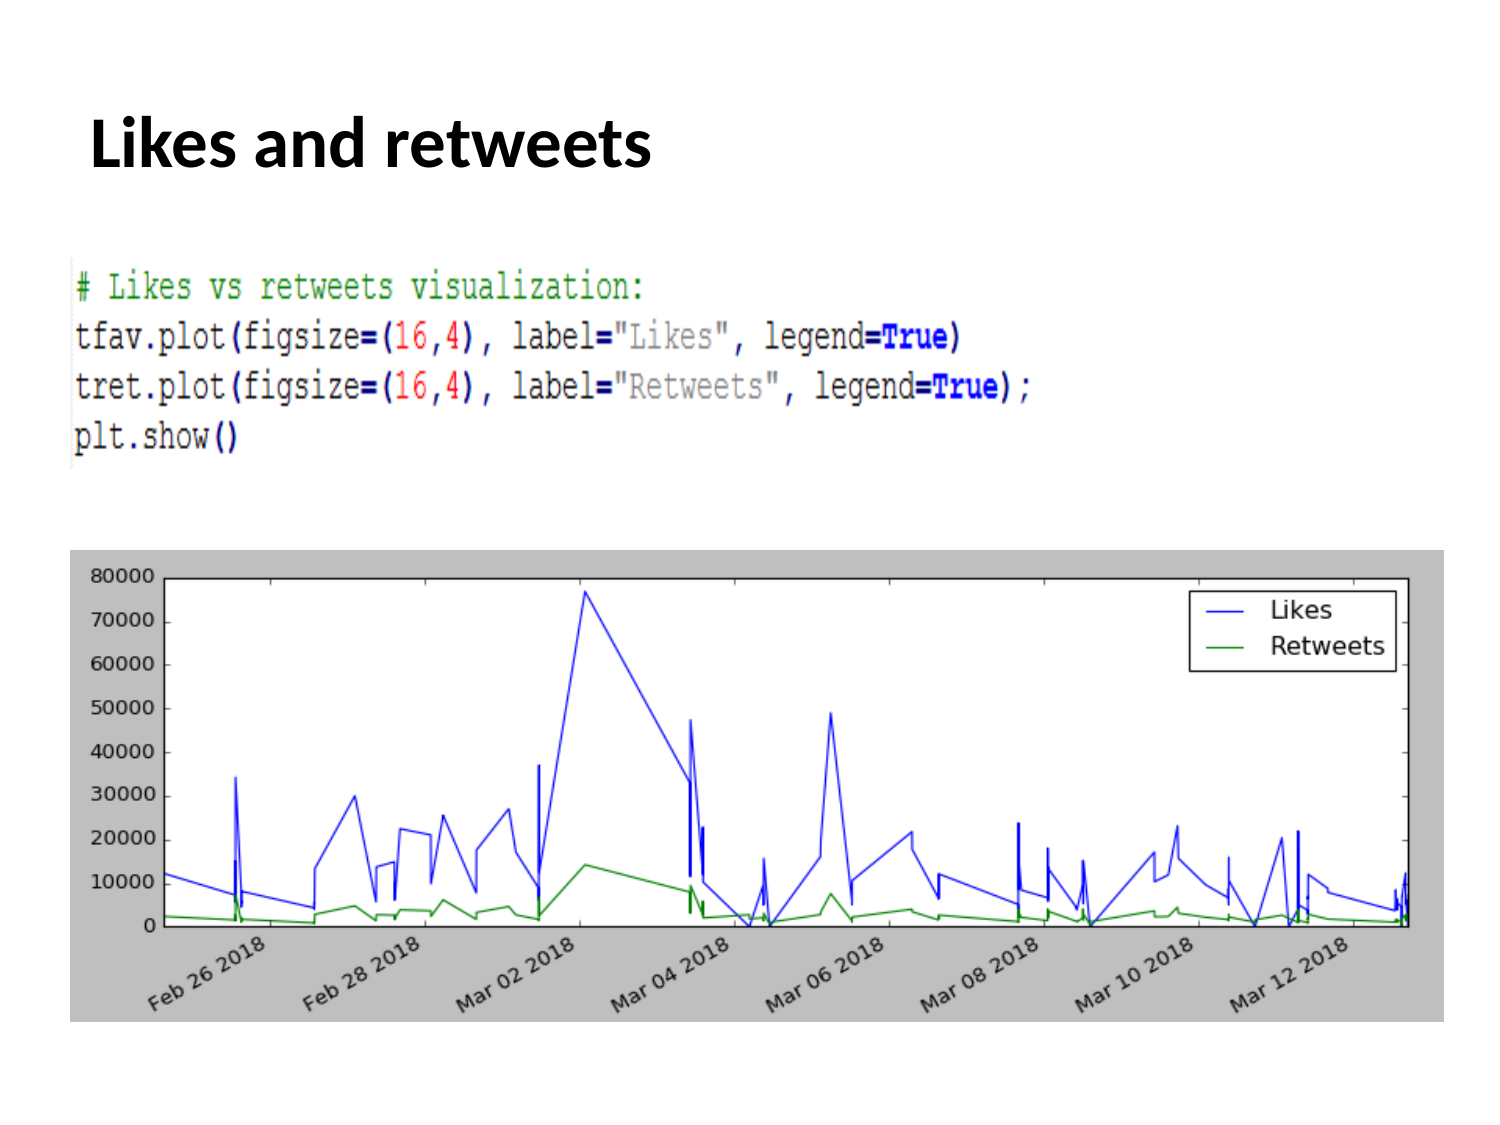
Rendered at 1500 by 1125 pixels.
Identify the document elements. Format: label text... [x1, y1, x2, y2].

title Likes and retweets [75, 45, 1425, 233]
picture [70, 257, 1044, 469]
picture [70, 550, 1444, 1022]
